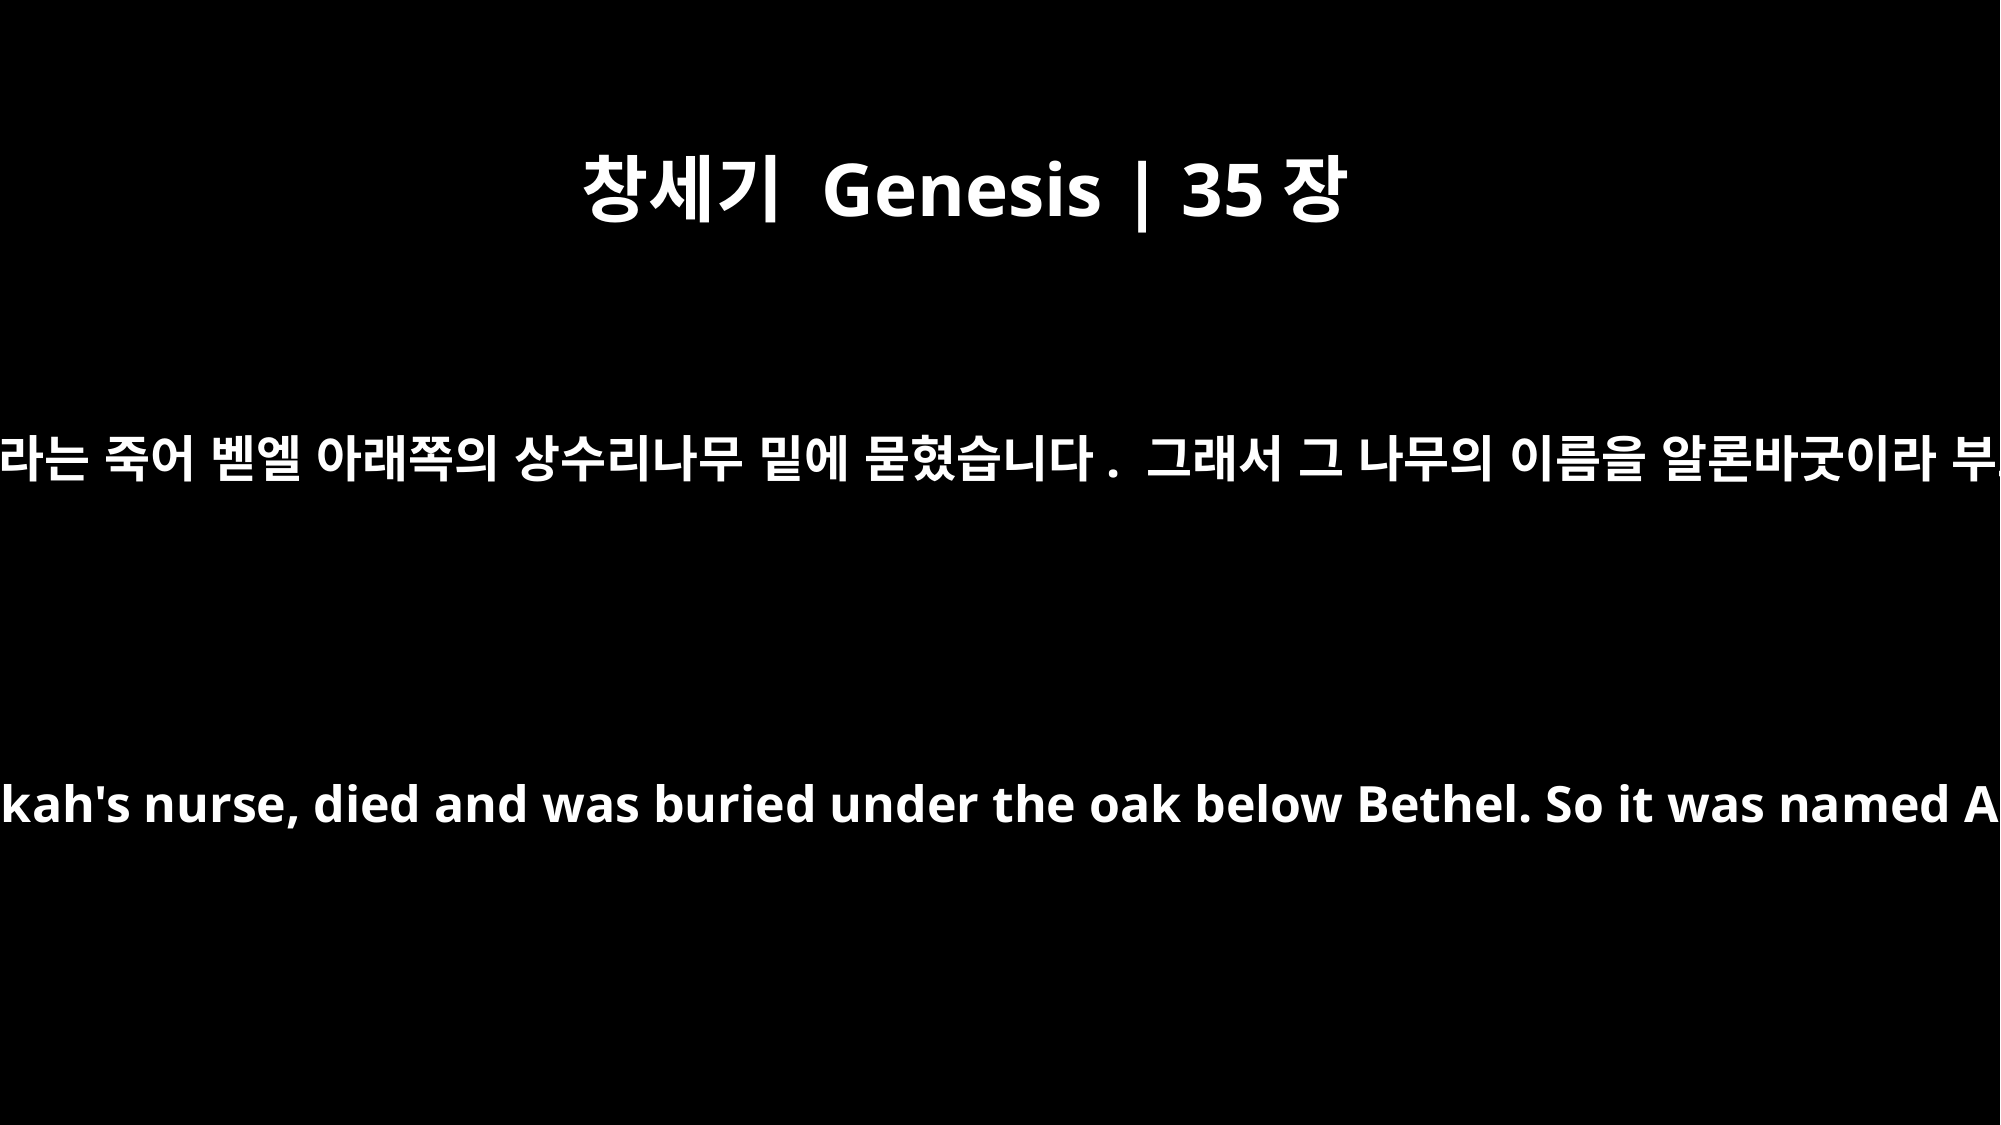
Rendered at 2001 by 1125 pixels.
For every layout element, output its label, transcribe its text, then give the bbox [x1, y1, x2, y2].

text_box Now Deborah, Rebekah's nurse, died and was buried under the oak below Bethel. So it was named Allon Bacuth. [0, 764, 2000, 840]
text_box 창세기 Genesis | 35장 [566, 136, 1365, 239]
text_box 8 리브가의 유모 드보라는 죽어 벧엘 아래쪽의 상수리나무 밑에 묻혔습니다. 그래서 그 나무의 이름을 알론바굿이라 부르게 됐습니다. [0, 359, 2000, 495]
